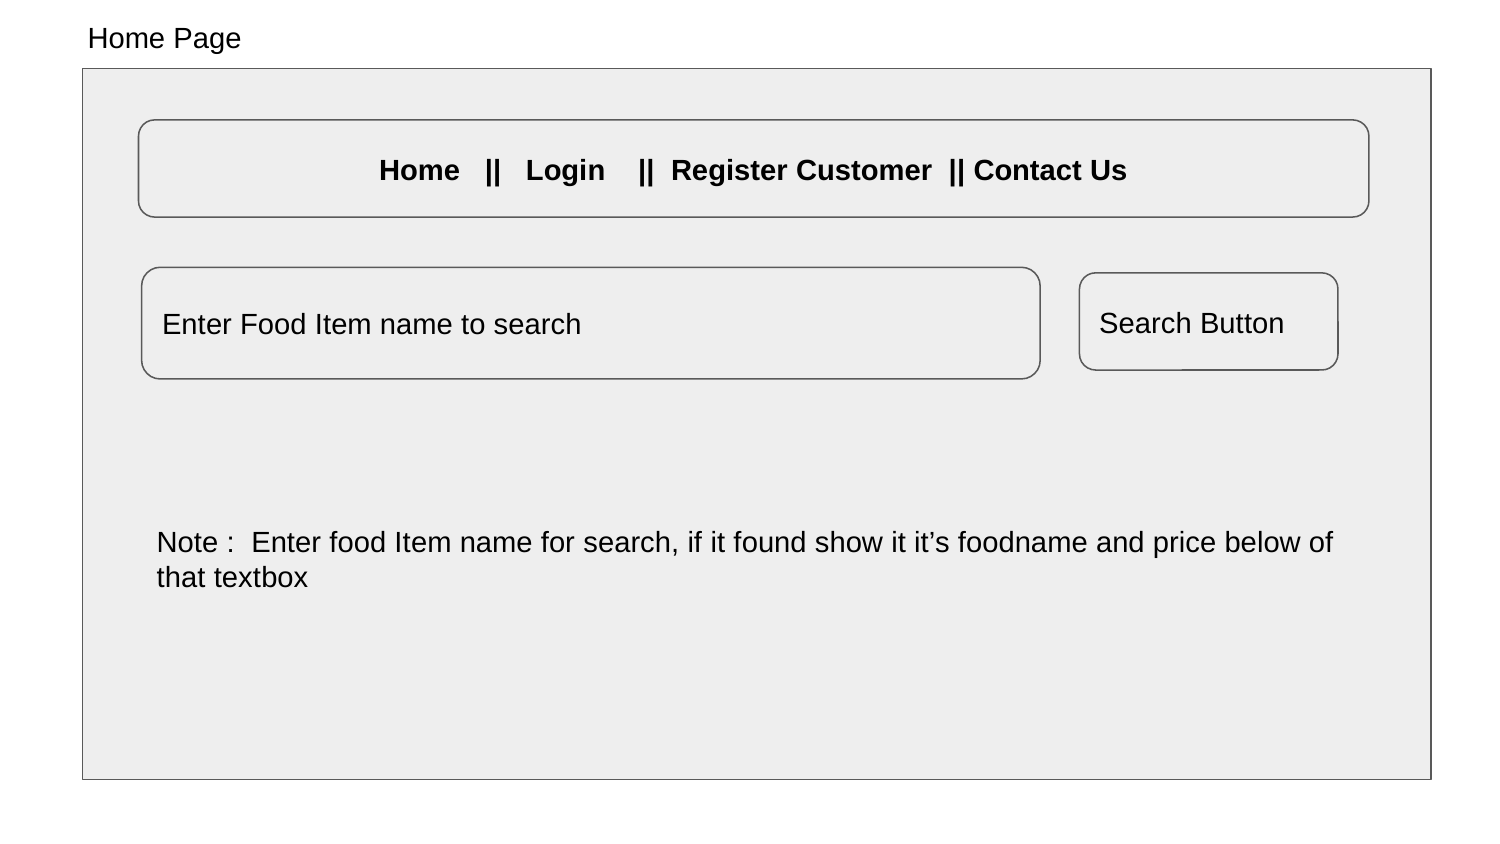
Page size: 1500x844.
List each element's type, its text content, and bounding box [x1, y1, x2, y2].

text_box Search Button [1079, 272, 1339, 371]
text_box Note : Enter food Item name for search, if it found show it it’s foodname and price below of that textbox [141, 508, 1389, 609]
text_box Enter Food Item name to search [141, 267, 1041, 379]
text_box [82, 68, 1431, 780]
text_box Home Page [72, 4, 290, 69]
text_box Home || Login || Register Customer || Contact Us [138, 119, 1369, 218]
